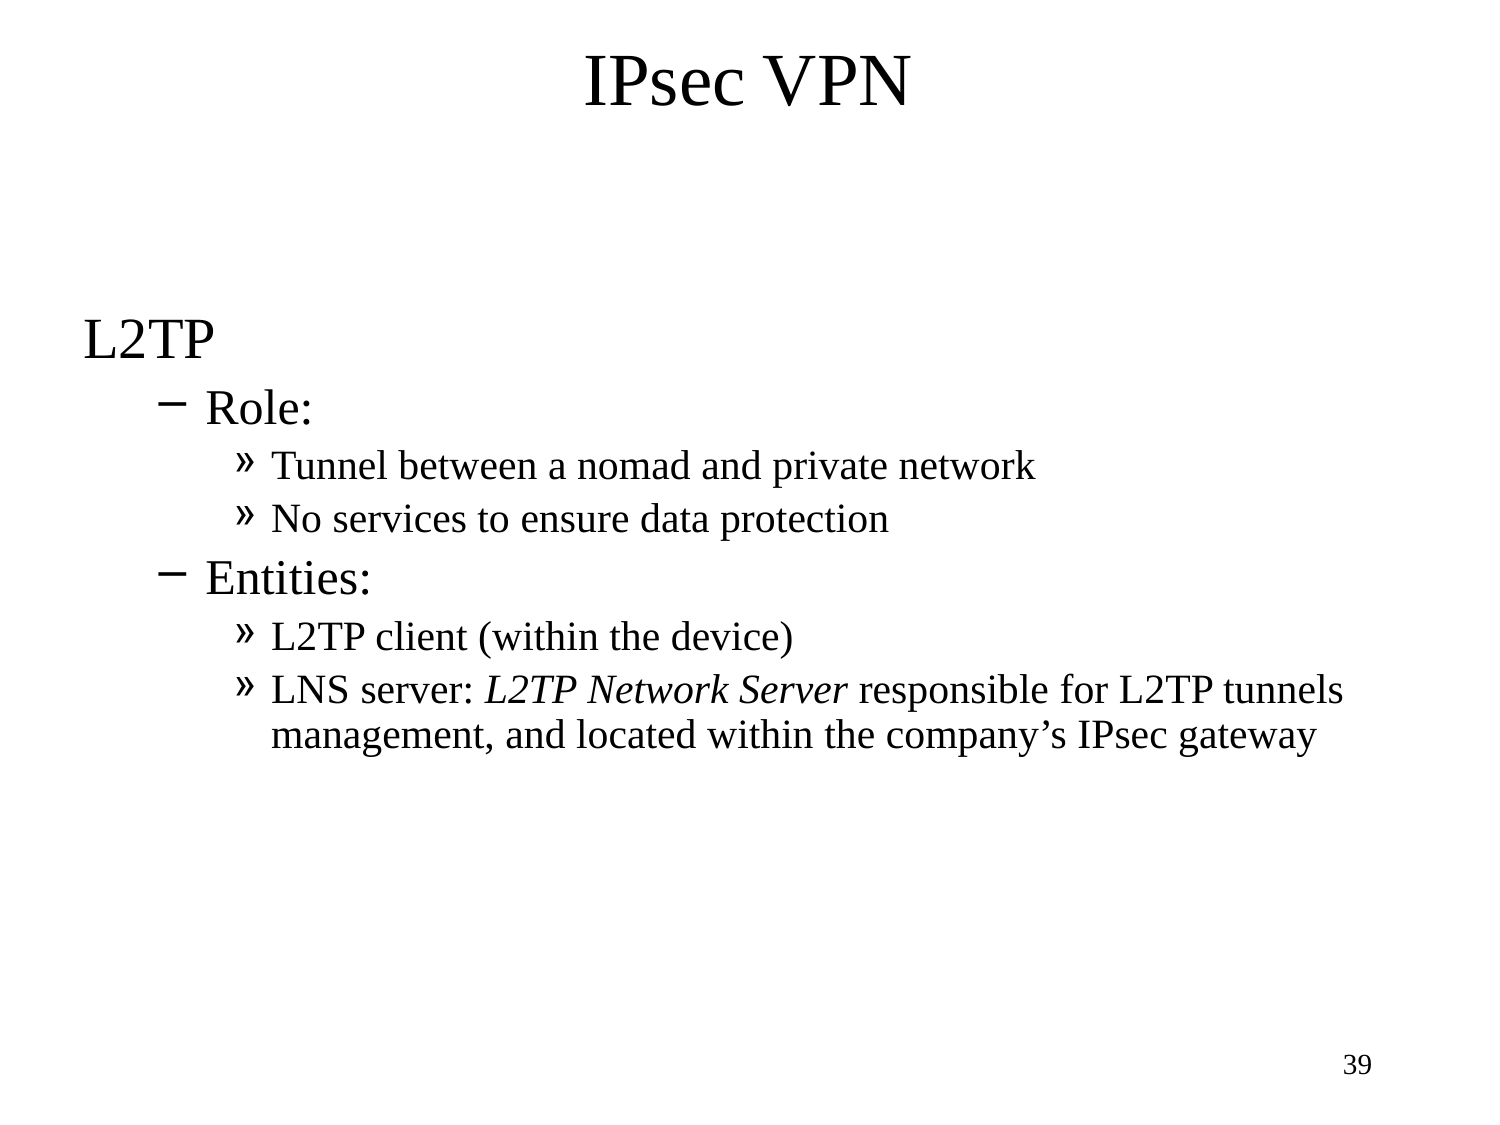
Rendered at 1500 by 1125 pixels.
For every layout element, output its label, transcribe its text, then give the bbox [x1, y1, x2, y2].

text_box IPsec VPN [73, 22, 1424, 131]
slide_number 39 [1074, 1024, 1388, 1101]
text_box L2TP Role: Tunnel between a nomad and private network No services to ensure data protection Entities: L2TP client (within the device) LNS server: L2TP Network Server responsible for L2TP tunnels management, and located within the company’s IPsec gateway [68, 301, 1483, 976]
